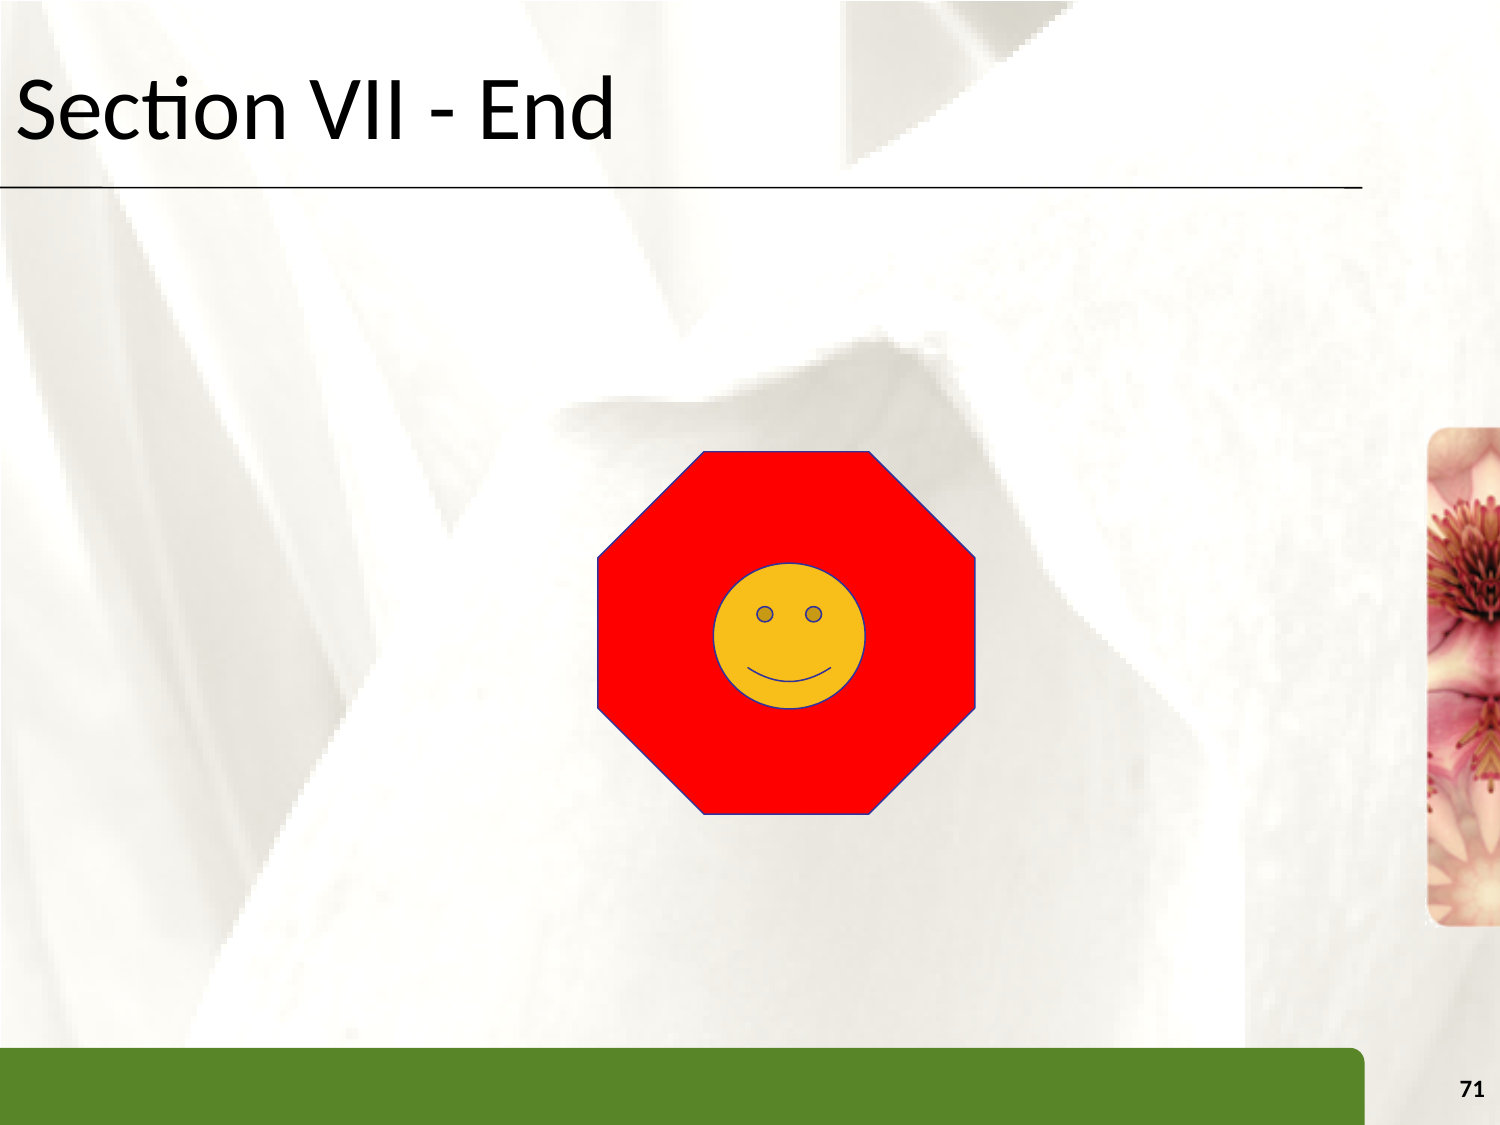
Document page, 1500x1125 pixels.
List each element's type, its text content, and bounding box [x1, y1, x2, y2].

slide_number 71 [1412, 1050, 1500, 1125]
picture [1425, 425, 1500, 930]
title Section VII - End [0, 24, 1363, 181]
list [596, 450, 979, 818]
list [712, 562, 869, 712]
